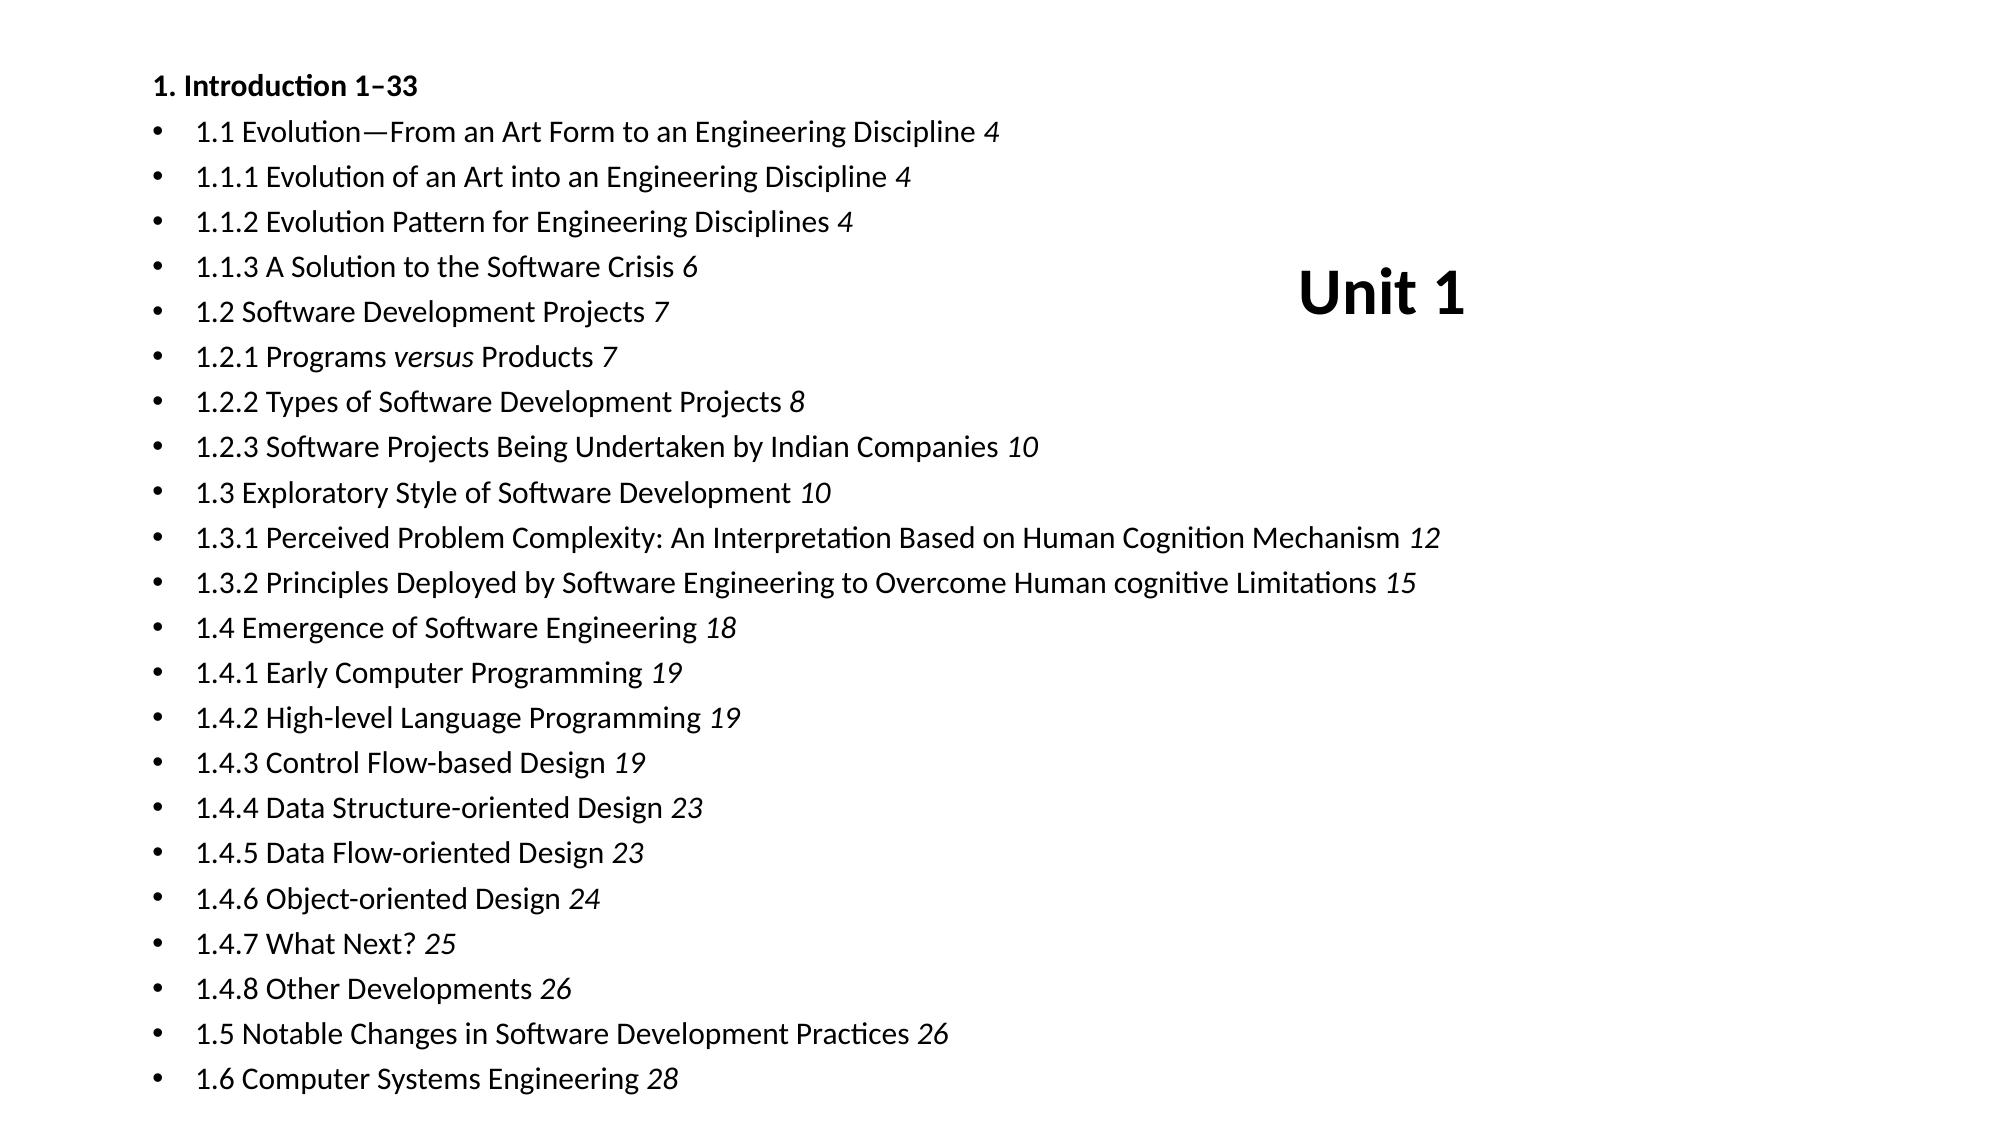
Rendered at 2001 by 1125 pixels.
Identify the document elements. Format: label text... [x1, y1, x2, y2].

text_box Unit 1 [1284, 240, 1642, 336]
list 1. Introduction 1–33 1.1 Evolution—From an Art Form to an Engineering Discipline 4 1.1.1 Evolution of an Art into an Engineering Discipline 4 1.1.2 Evolution Pattern for Engineering Disciplines 4 1.1.3 A Solution to the Software Crisis 6 1.2 Software Development Projects 7 1.2.1 Programs versus Products 7 1.2.2 Types of Software Development Projects 8 1.2.3 Software Projects Being Undertaken by Indian Companies 10 1.3 Exploratory Style of Software Development 10 1.3.1 Perceived Problem Complexity: An Interpretation Based on Human Cognition Mechanism 12 1.3.2 Principles Deployed by Software Engineering to Overcome Human cognitive Limitations 15 1.4 Emergence of Software Engineering 18 1.4.1 Early Computer Programming 19 1.4.2 High-level Language Programming 19 1.4.3 Control Flow-based Design 19 1.4.4 Data Structure-oriented Design 23 1.4.5 Data Flow-oriented Design 23 1.4.6 Object-oriented Design 24 1.4.7 What Next? 25 1.4.8 Other Developments 26 1.5 Notable Changes in Software Development Practices 26 1.6 Computer Systems Engineering 28 [137, 62, 1863, 1108]
